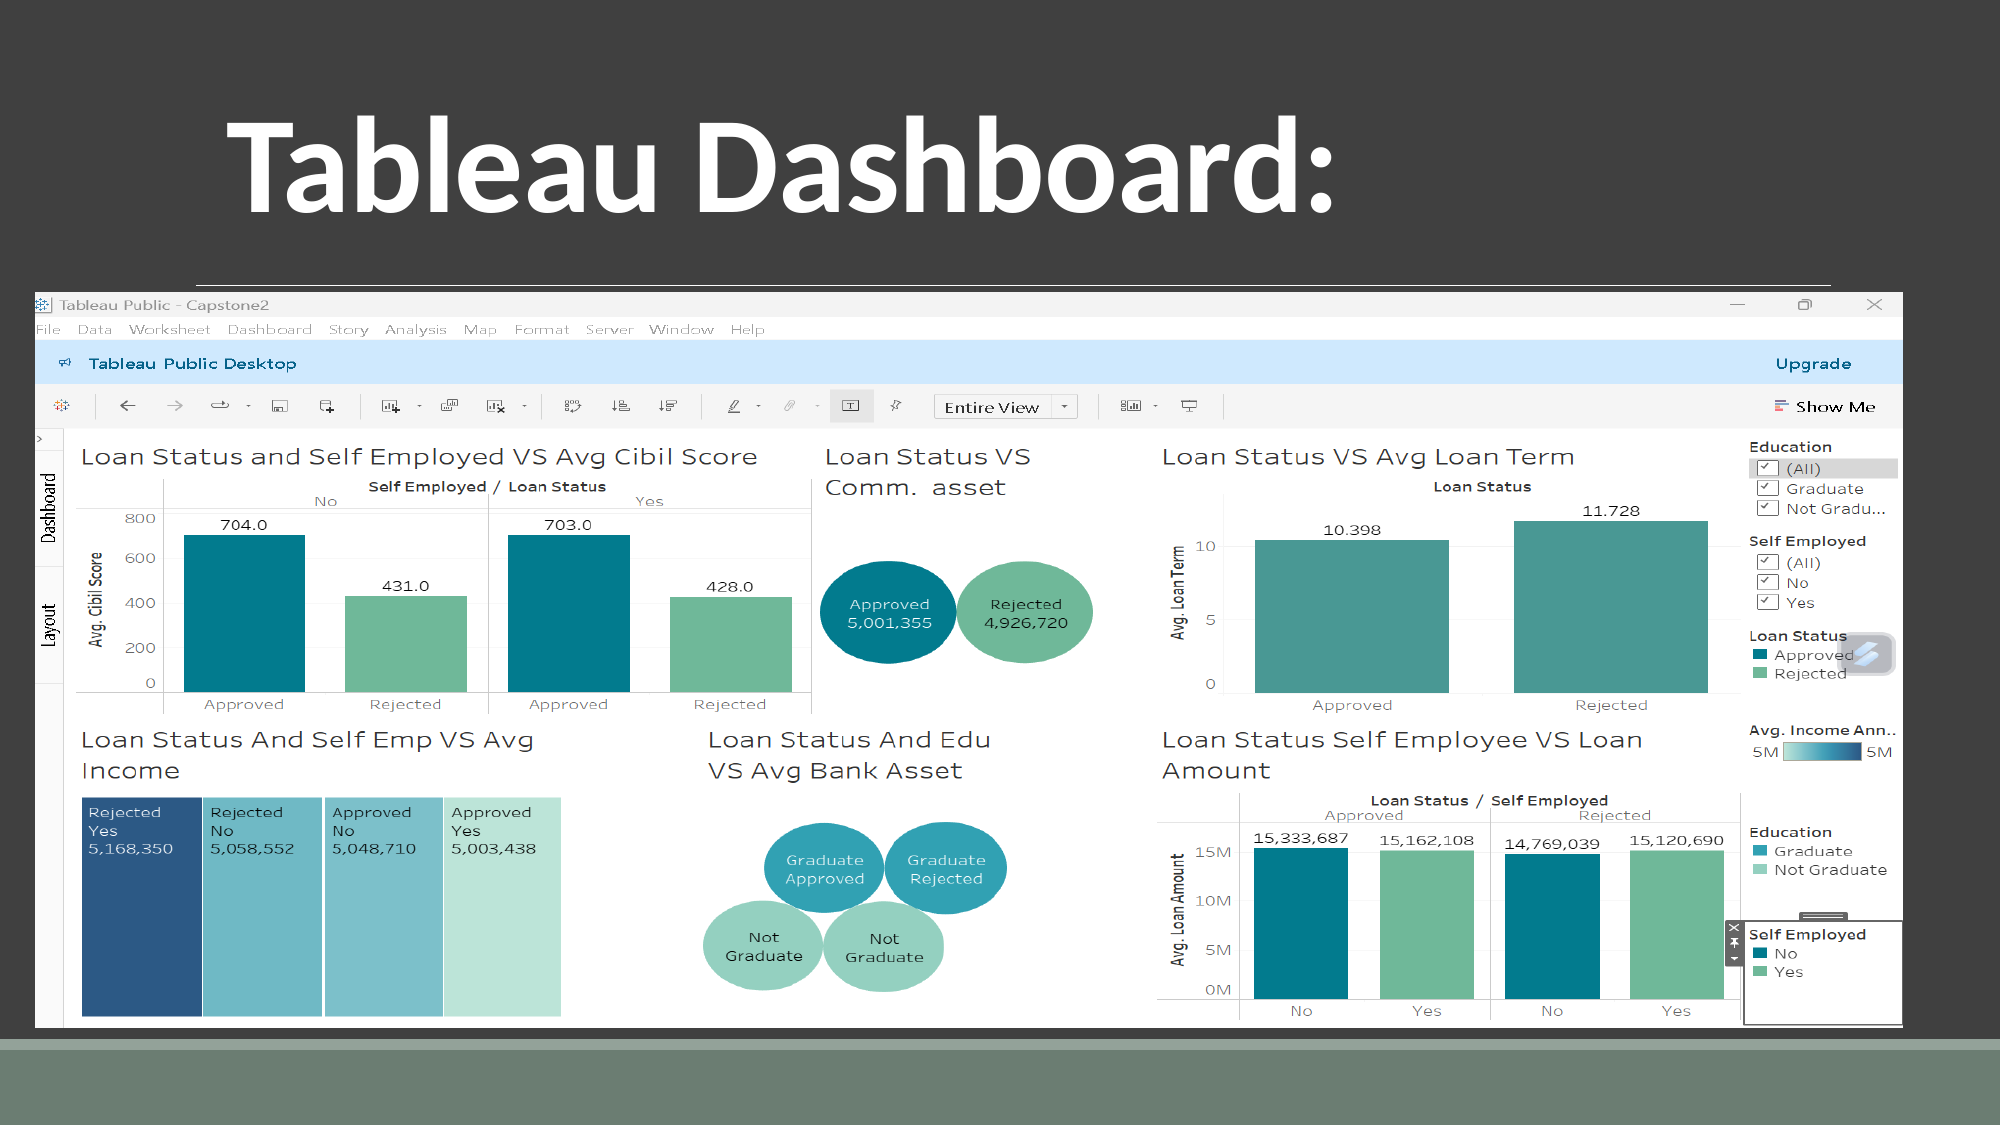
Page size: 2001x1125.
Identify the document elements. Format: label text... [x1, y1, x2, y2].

picture [34, 292, 1904, 1029]
title Tableau Dashboard: [180, 47, 1830, 249]
